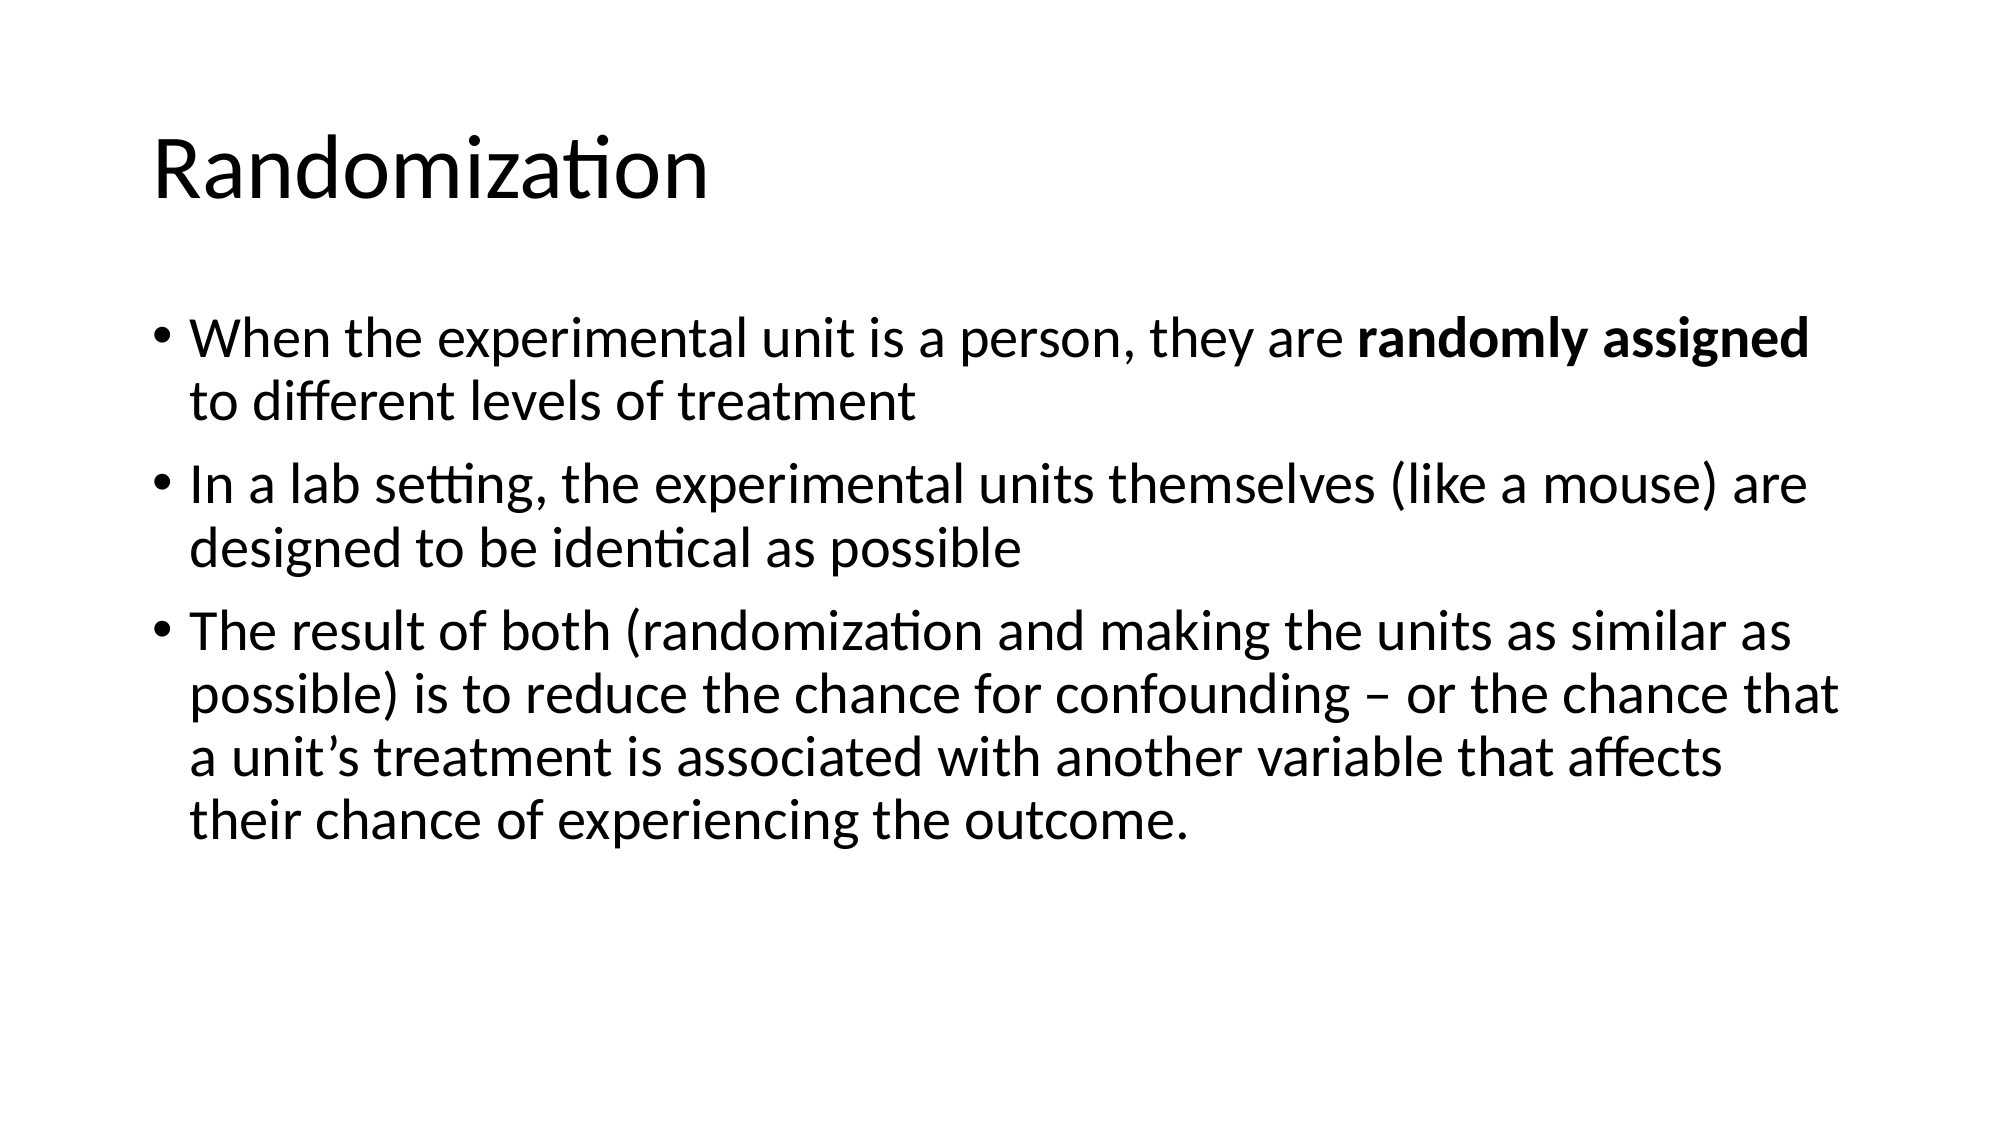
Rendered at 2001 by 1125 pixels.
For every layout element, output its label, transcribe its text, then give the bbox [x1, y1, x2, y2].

list When the experimental unit is a person, they are randomly assigned to different levels of treatment In a lab setting, the experimental units themselves (like a mouse) are designed to be identical as possible The result of both (randomization and making the units as similar as possible) is to reduce the chance for confounding – or the chance that a unit’s treatment is associated with another variable that affects their chance of experiencing the outcome. [137, 299, 1863, 1014]
title Randomization [137, 59, 1863, 278]
